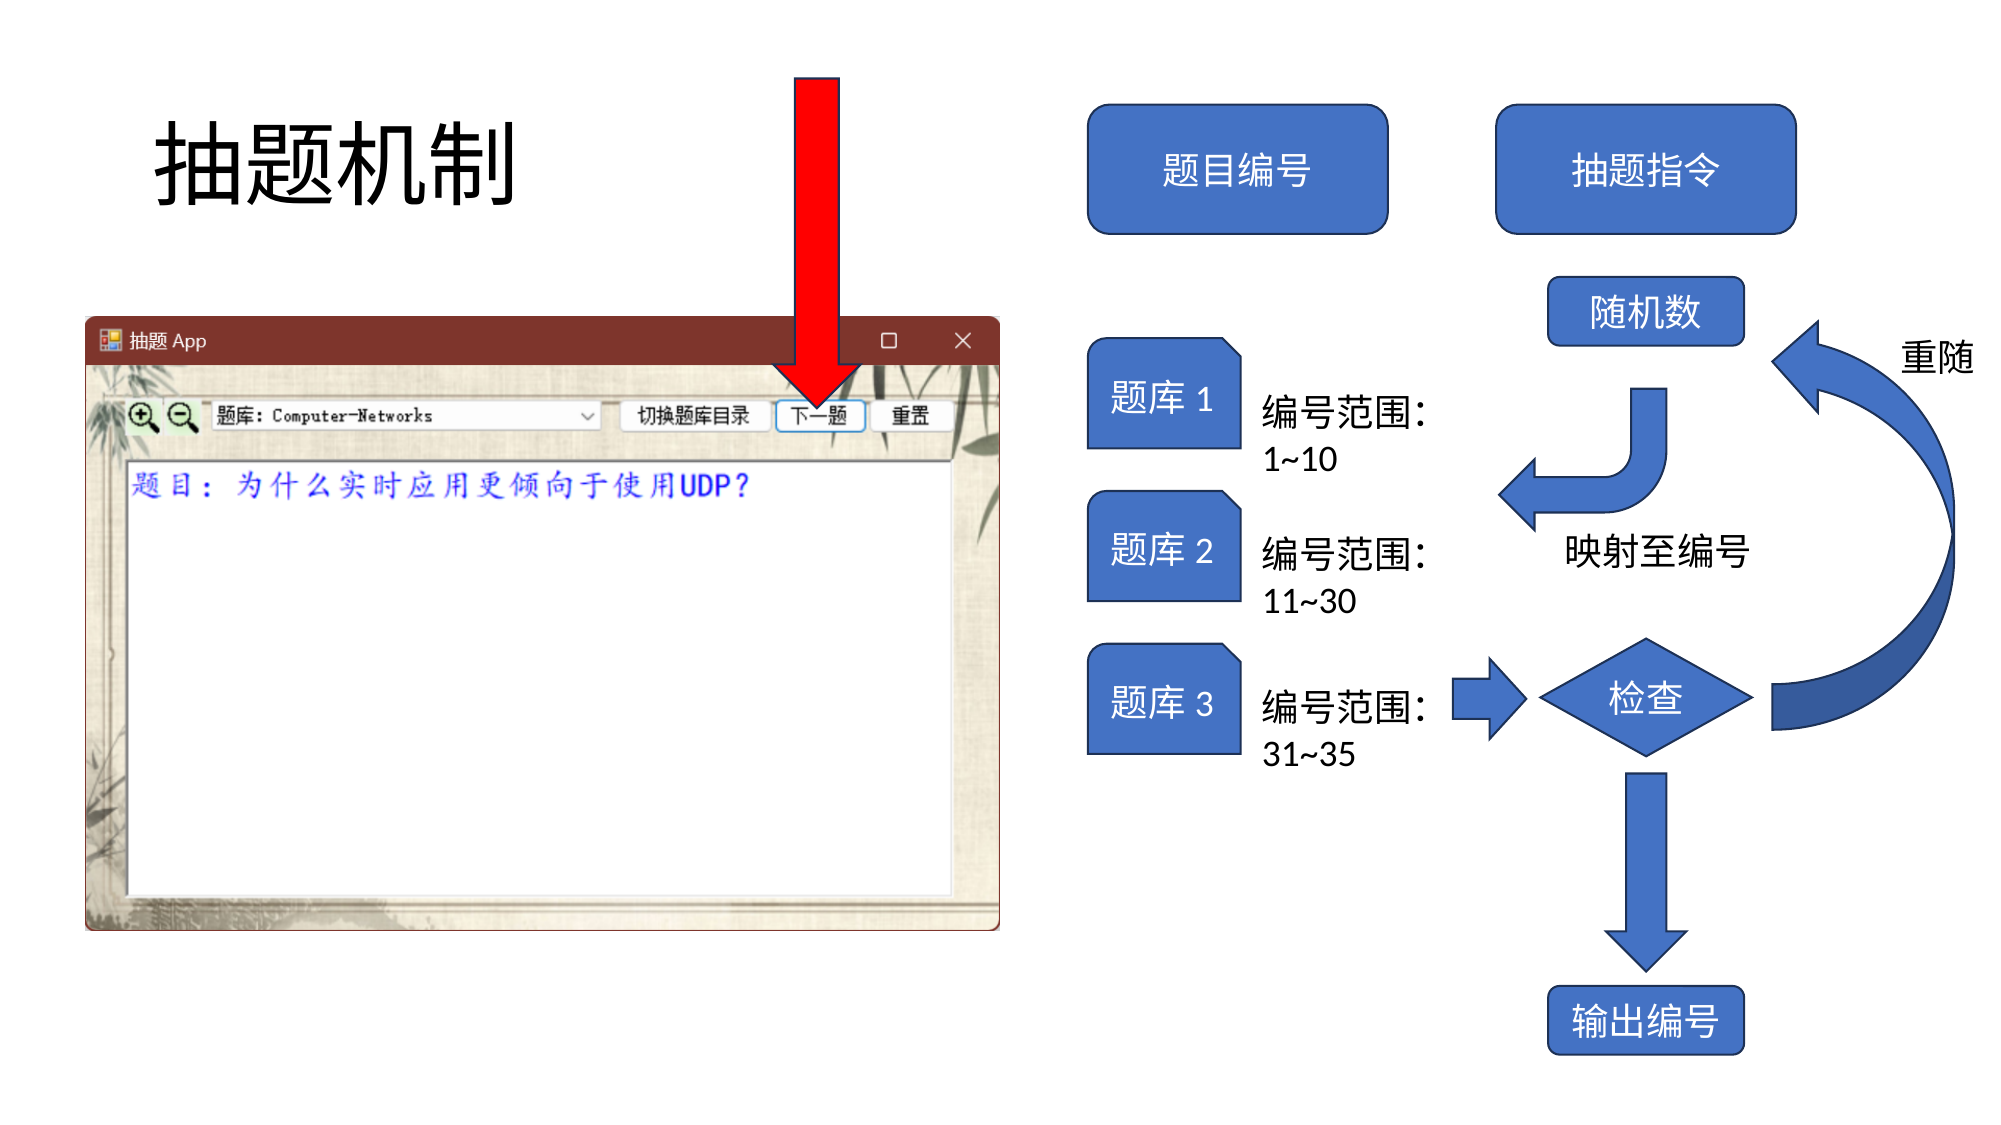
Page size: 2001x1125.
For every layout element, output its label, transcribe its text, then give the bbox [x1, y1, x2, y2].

text_box [1603, 772, 1689, 973]
text_box 检查 [1538, 637, 1755, 758]
text_box 重随 [1885, 326, 1997, 387]
text_box 题目编号 [1086, 103, 1389, 235]
text_box [1465, 655, 1528, 742]
text_box [793, 77, 840, 316]
text_box [1497, 387, 1668, 533]
text_box 抽题指令 [1495, 103, 1798, 235]
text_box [1087, 338, 1465, 754]
text_box 映射至编号 [1549, 520, 1797, 581]
text_box [1770, 319, 1956, 731]
text_box 随机数 [1547, 275, 1746, 347]
title 抽题机制 [137, 59, 1863, 278]
text_box 输出编号 [1547, 984, 1746, 1056]
picture [85, 316, 1000, 931]
